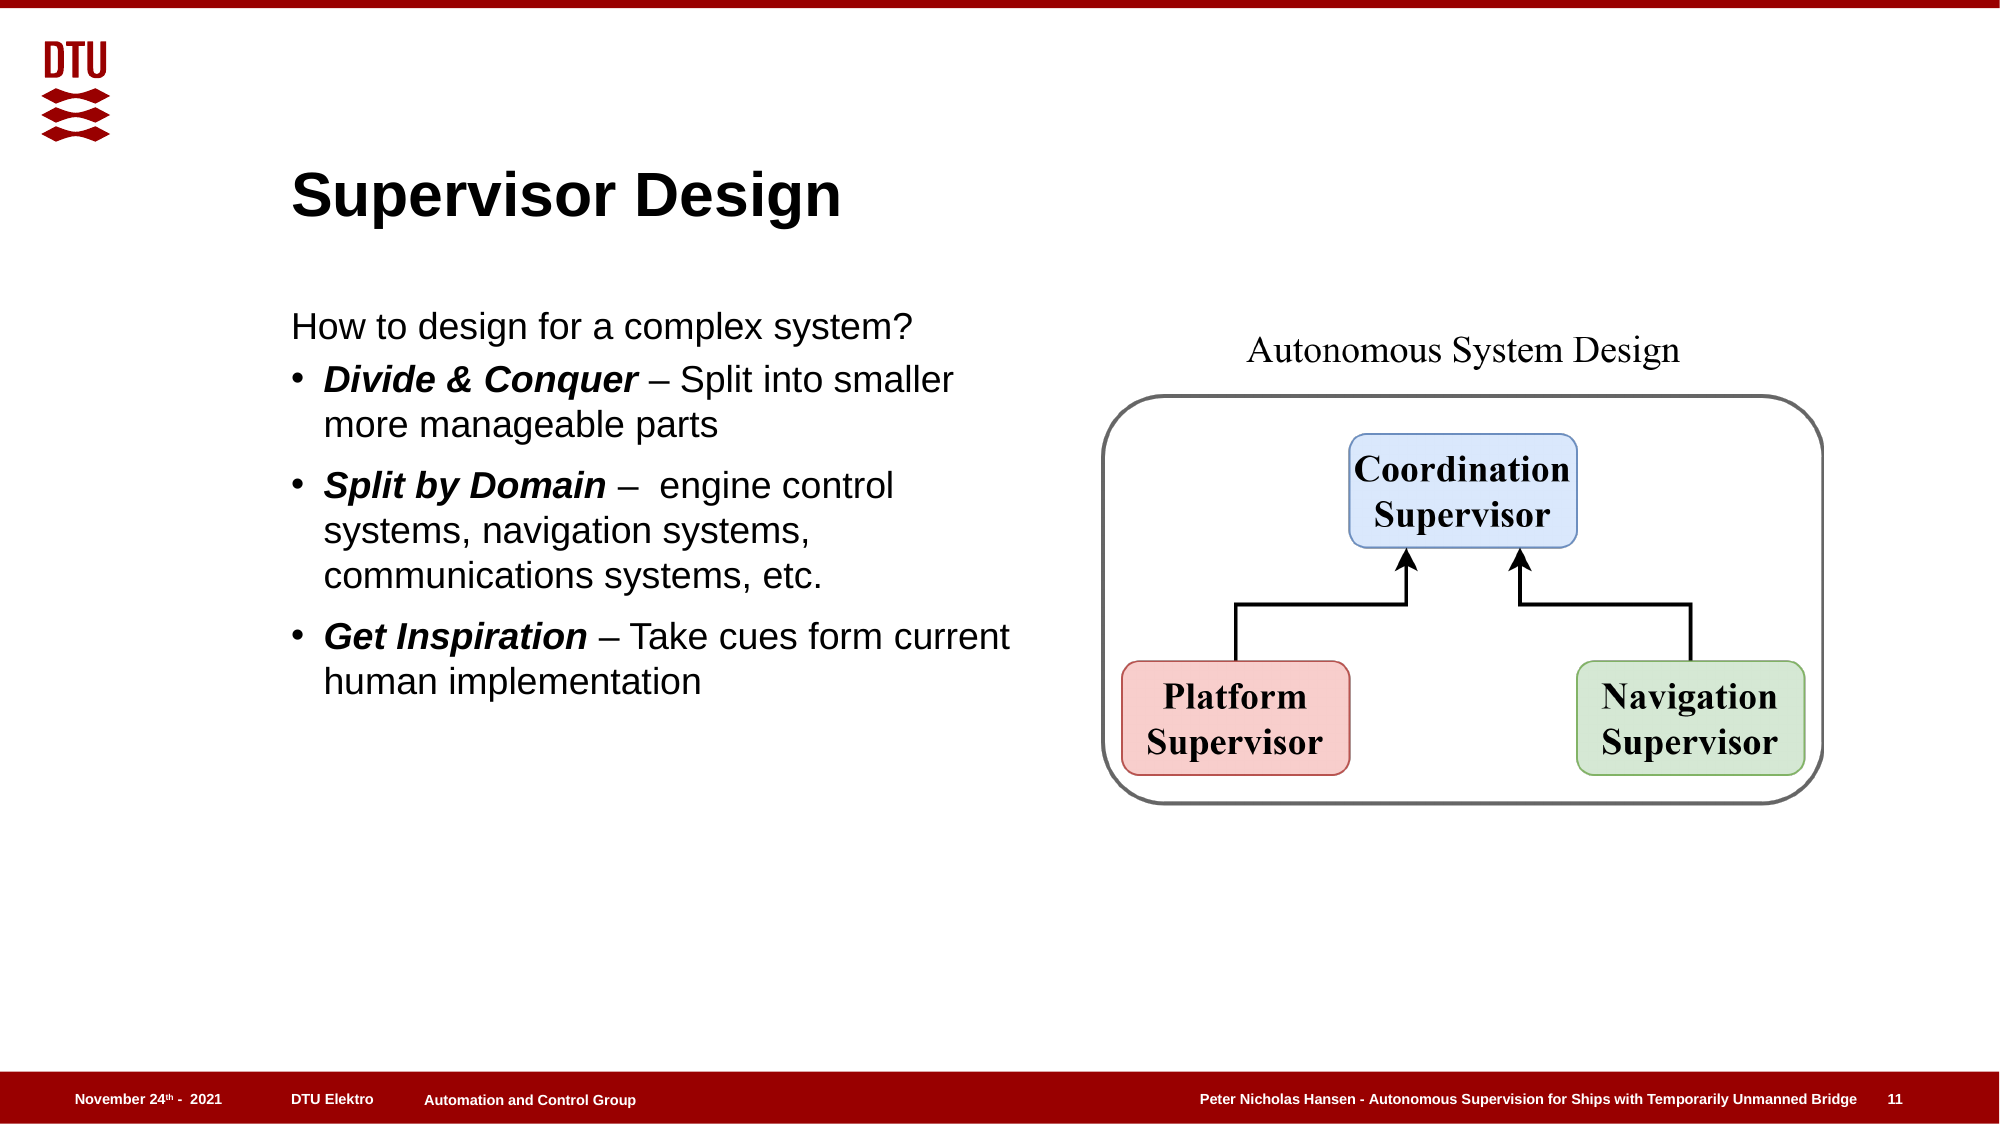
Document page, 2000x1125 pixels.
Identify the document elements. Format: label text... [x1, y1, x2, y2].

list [1099, 318, 1824, 806]
list How to design for a complex system? Divide & Conquer – Split into smaller more manageable parts Split by Domain – engine control systems, navigation systems, communications systems, etc. Get Inspiration – Take cues form current human implementation [291, 279, 1015, 1026]
slide_number 11 [1887, 1073, 1959, 1125]
title Supervisor Design [291, 69, 1819, 230]
